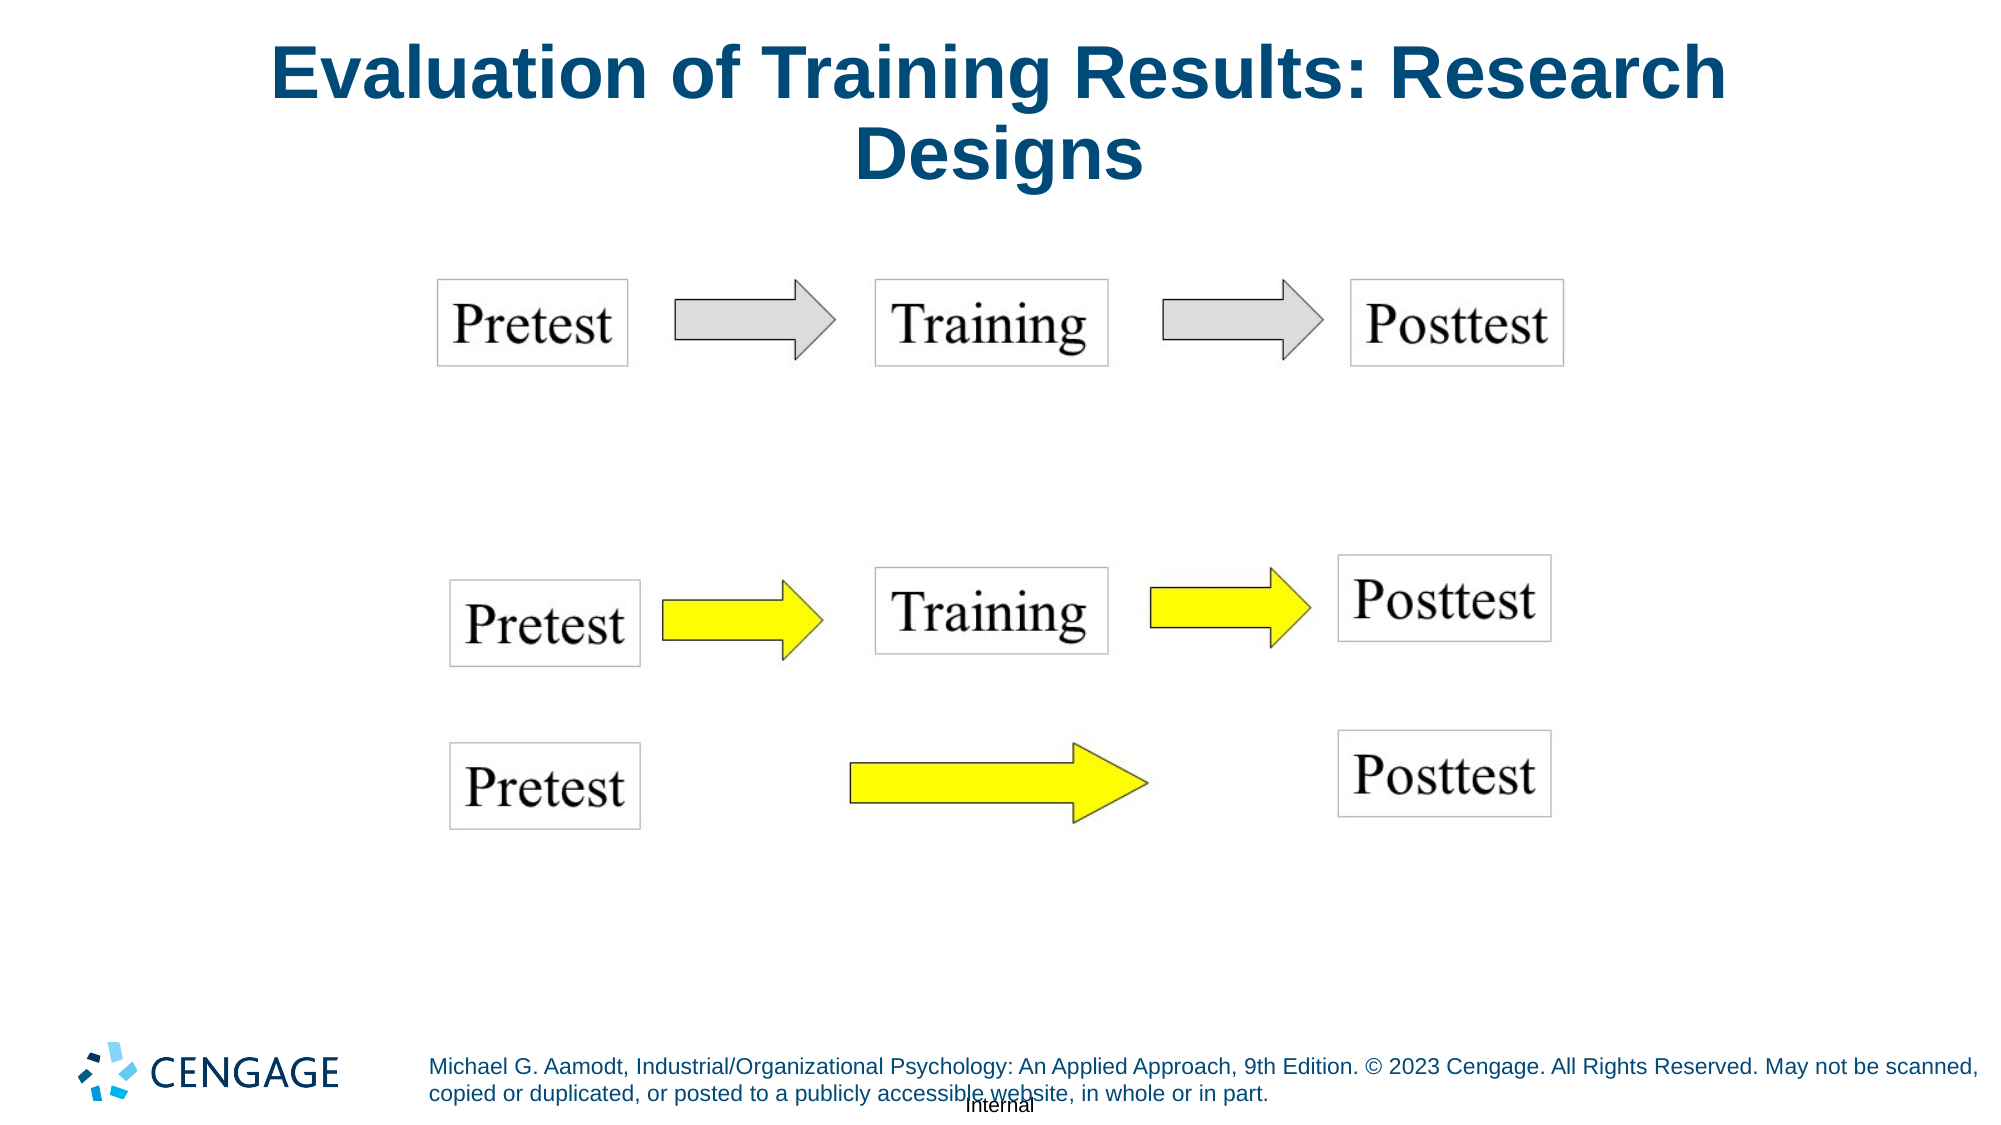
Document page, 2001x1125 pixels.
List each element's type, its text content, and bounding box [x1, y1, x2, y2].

picture [417, 269, 1583, 855]
picture [78, 1042, 338, 1101]
title Evaluation of Training Results: Research Designs [137, 59, 1863, 171]
